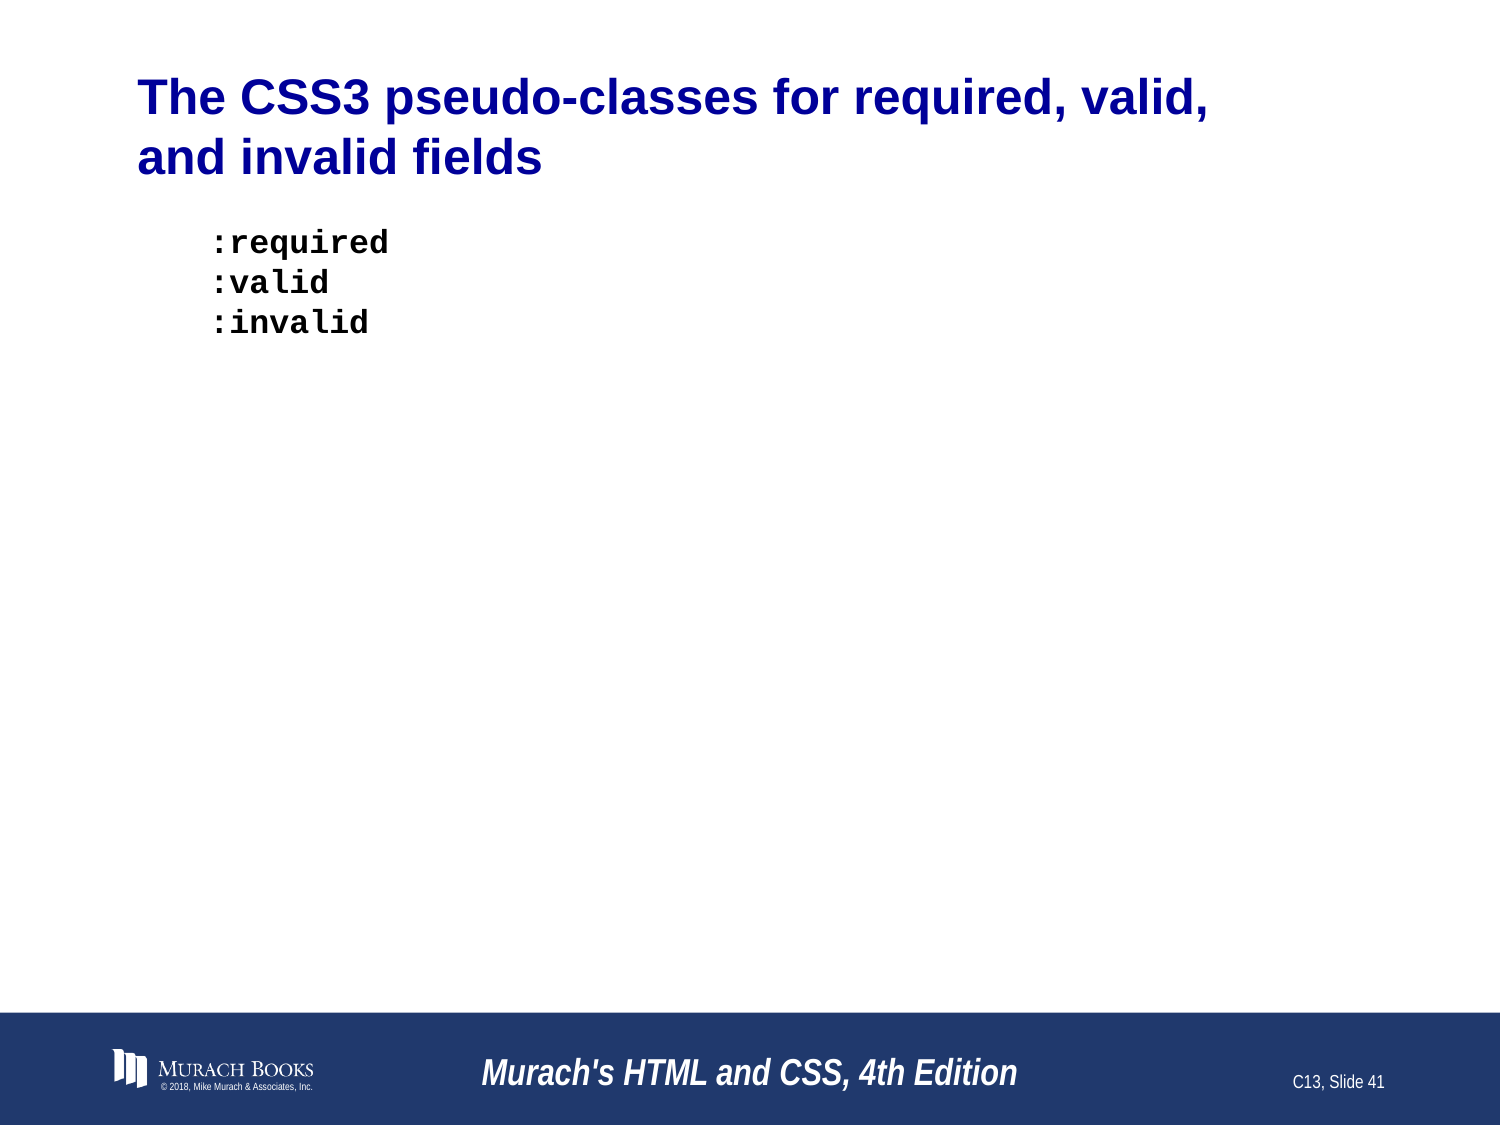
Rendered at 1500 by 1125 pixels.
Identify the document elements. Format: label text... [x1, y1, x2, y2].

slide_number C13, Slide 41 [1087, 1025, 1400, 1100]
list :required :valid :invalid [137, 212, 1350, 975]
footer © 2018, Mike Murach & Associates, Inc. [12, 1025, 463, 1100]
slide_number Murach's HTML and CSS, 4th Edition [463, 1025, 1050, 1100]
title The CSS3 pseudo-classes for required, valid, and invalid fields [137, 64, 1338, 186]
